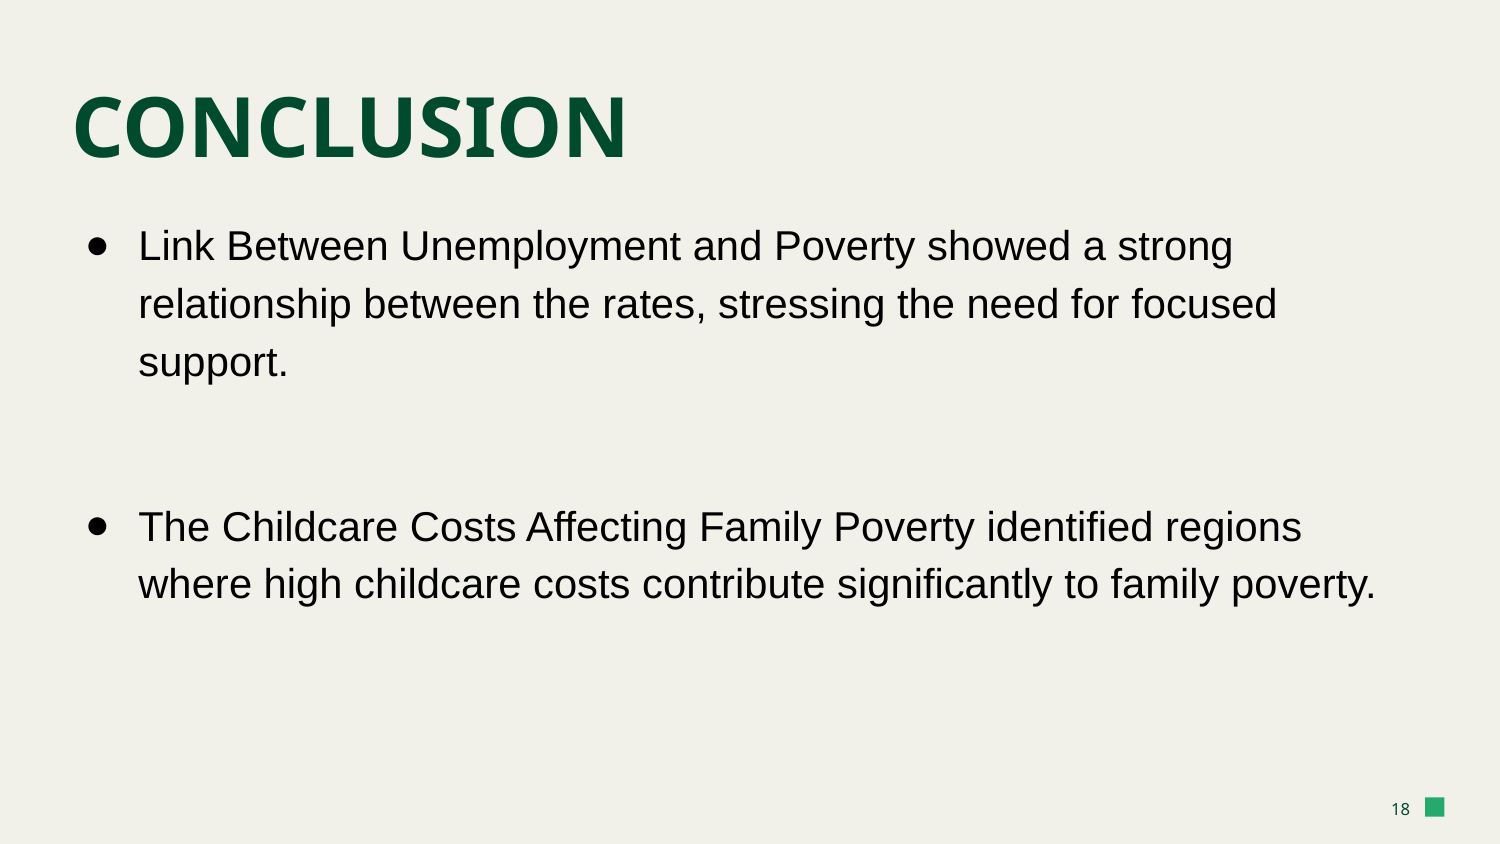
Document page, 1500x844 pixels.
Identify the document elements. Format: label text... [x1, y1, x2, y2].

title CONCLUSION [56, 13, 1476, 234]
subtitle Link Between Unemployment and Poverty showed a strong relationship between the rates, stressing the need for focused support. The Childcare Costs Affecting Family Poverty identified regions where high childcare costs contribute significantly to family poverty. [48, 139, 1417, 750]
slide_number ‹#› [1350, 787, 1425, 833]
